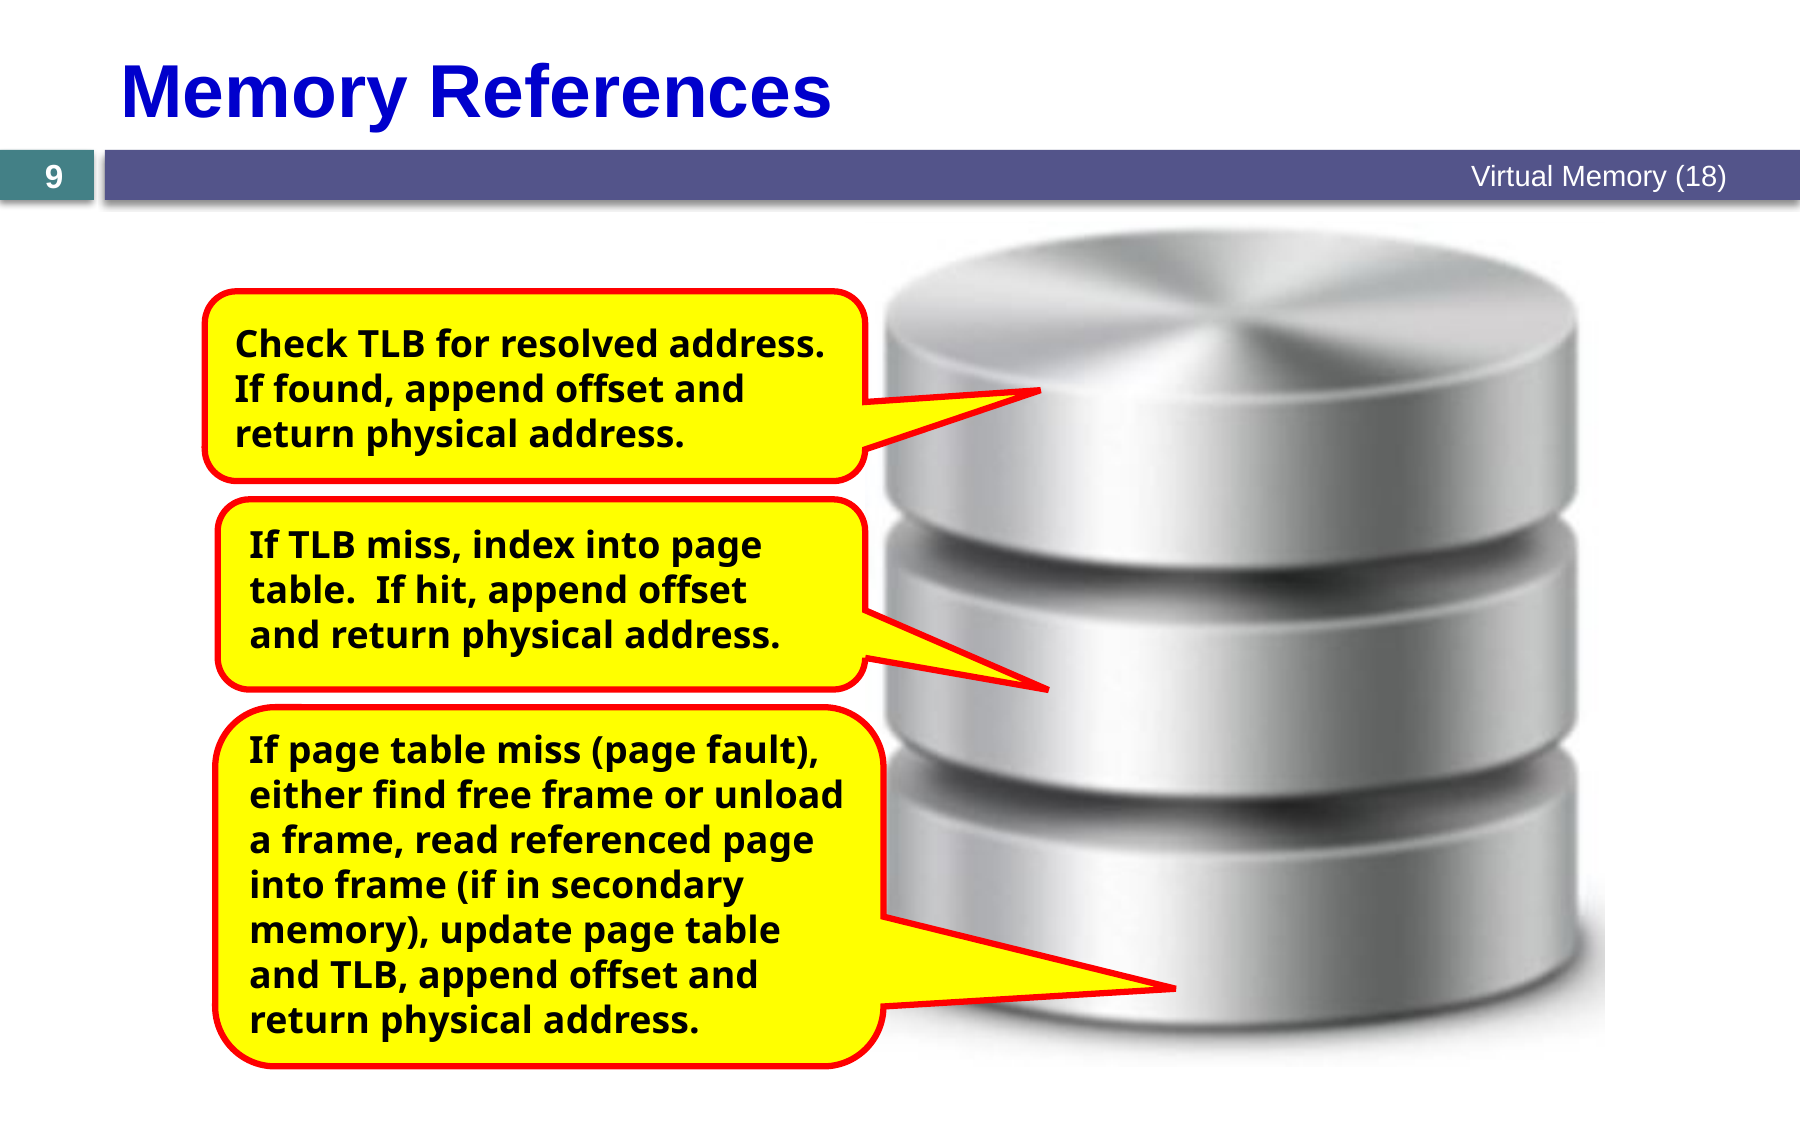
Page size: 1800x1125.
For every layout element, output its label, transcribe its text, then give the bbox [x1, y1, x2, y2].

title Memory References [105, 27, 1743, 149]
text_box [217, 498, 866, 690]
footer Virtual Memory (18) [675, 149, 1743, 202]
slide_number 9 [0, 152, 108, 198]
picture [864, 221, 1605, 1067]
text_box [214, 706, 884, 1067]
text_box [204, 290, 884, 482]
